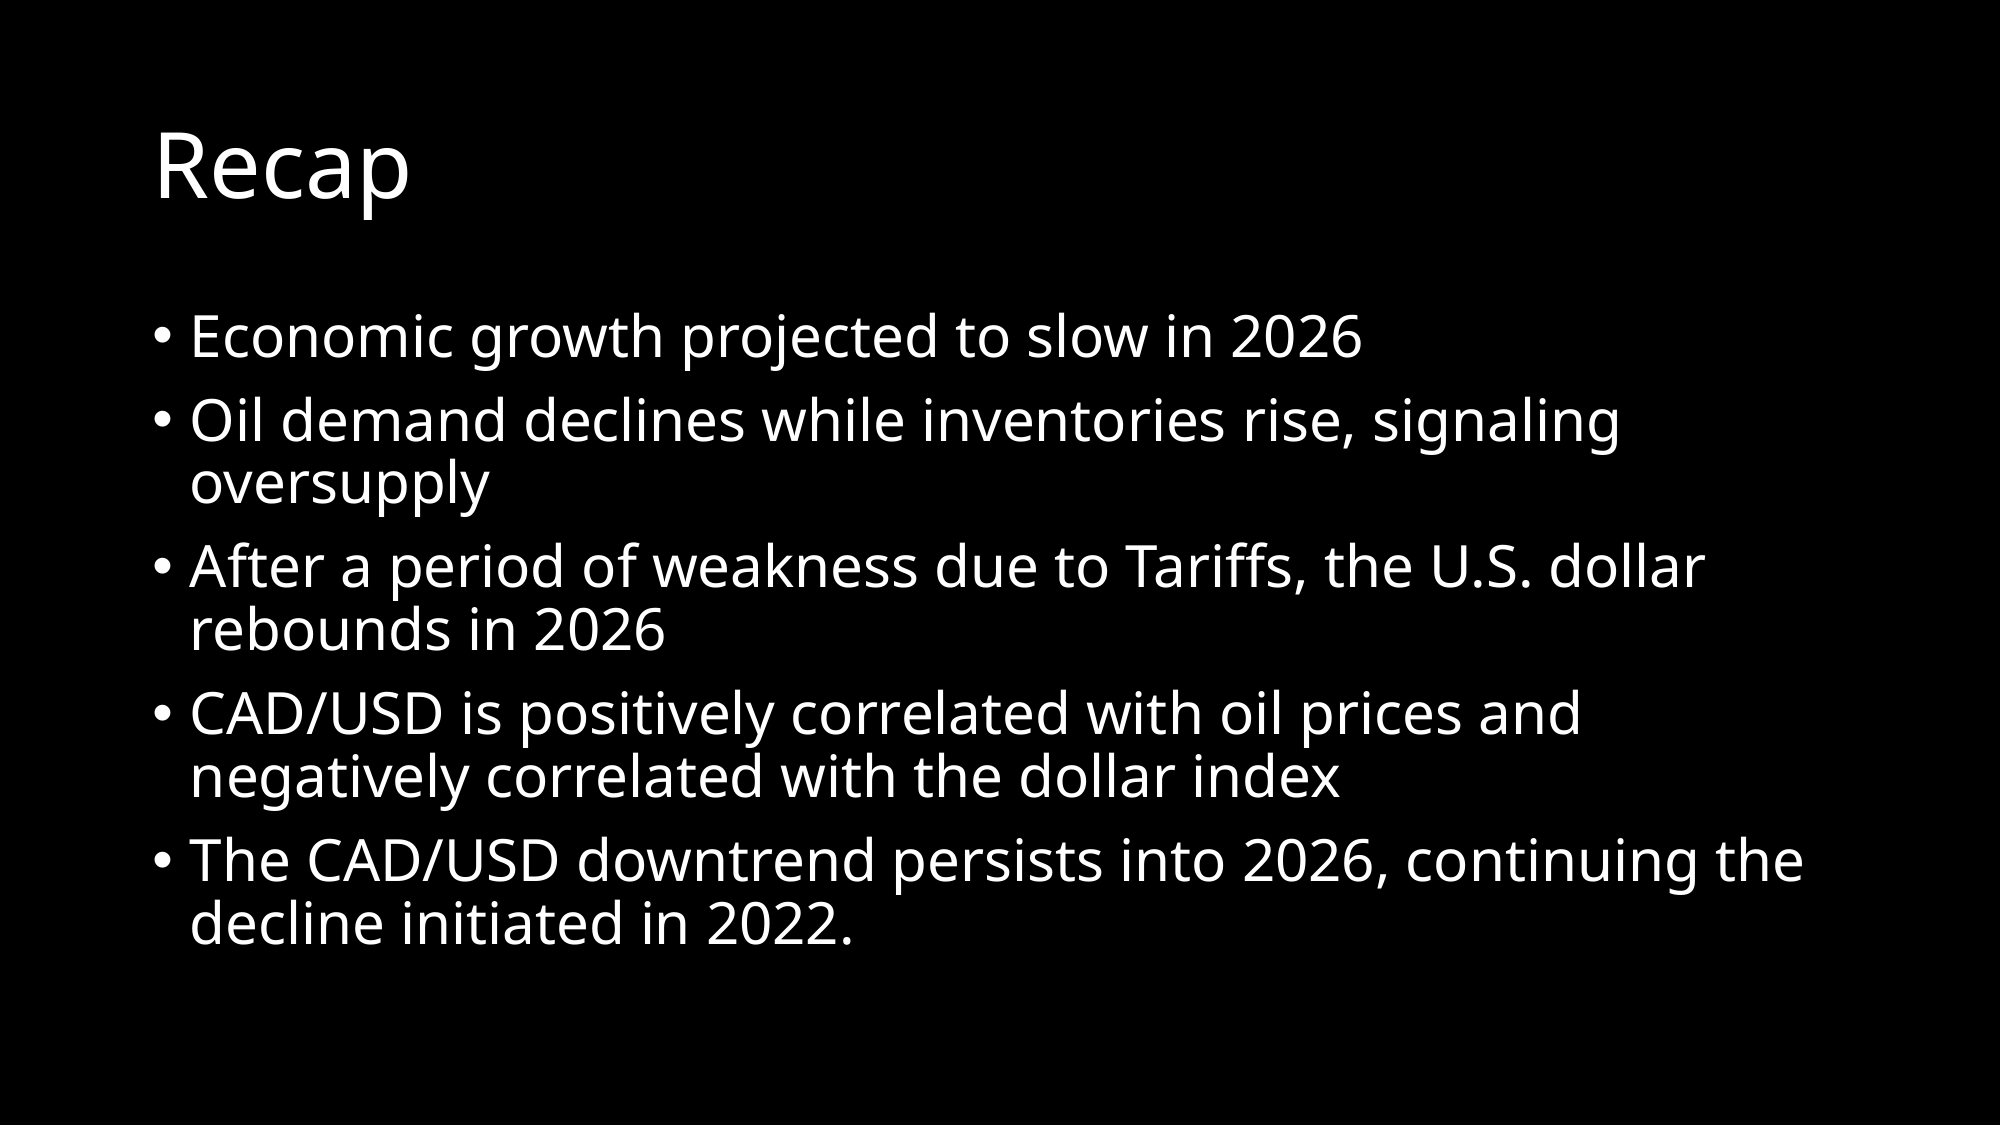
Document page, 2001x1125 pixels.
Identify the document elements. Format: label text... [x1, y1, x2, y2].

title Recap [137, 59, 1863, 278]
list Economic growth projected to slow in 2026 Oil demand declines while inventories rise, signaling oversupply After a period of weakness due to Tariffs, the U.S. dollar rebounds in 2026 CAD/USD is positively correlated with oil prices and negatively correlated with the dollar index The CAD/USD downtrend persists into 2026, continuing the decline initiated in 2022. [137, 299, 1863, 1014]
